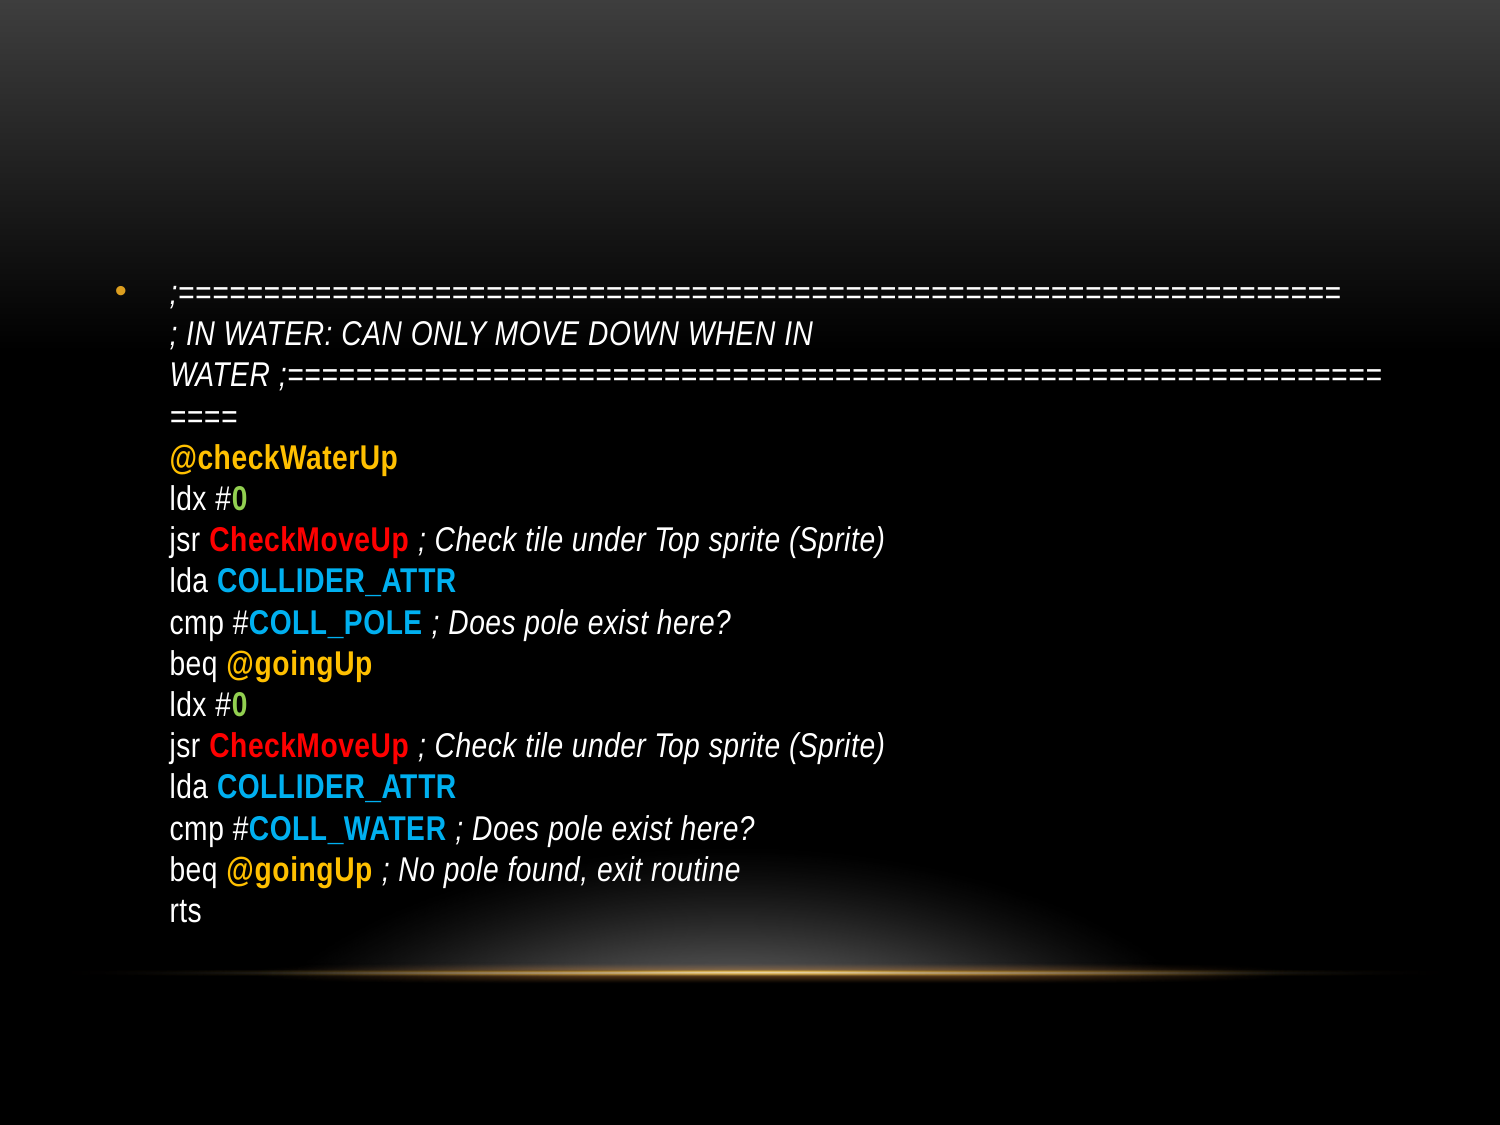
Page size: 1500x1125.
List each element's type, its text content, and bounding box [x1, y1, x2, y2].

picture [0, 0, 1500, 1125]
list ;==================================================================== ; IN WATER: CAN ONLY MOVE DOWN WHEN IN WATER ;==================================================================== @checkWaterUp ldx #0 jsr CheckMoveUp ; Check tile under Top sprite (Sprite) lda COLLIDER_ATTR cmp #COLL_POLE ; Does pole exist here? beq @goingUp ldx #0 jsr CheckMoveUp ; Check tile under Top sprite (Sprite) lda COLLIDER_ATTR cmp #COLL_WATER ; Does pole exist here? beq @goingUp ; No pole found, exit routine rts [99, 262, 1400, 938]
